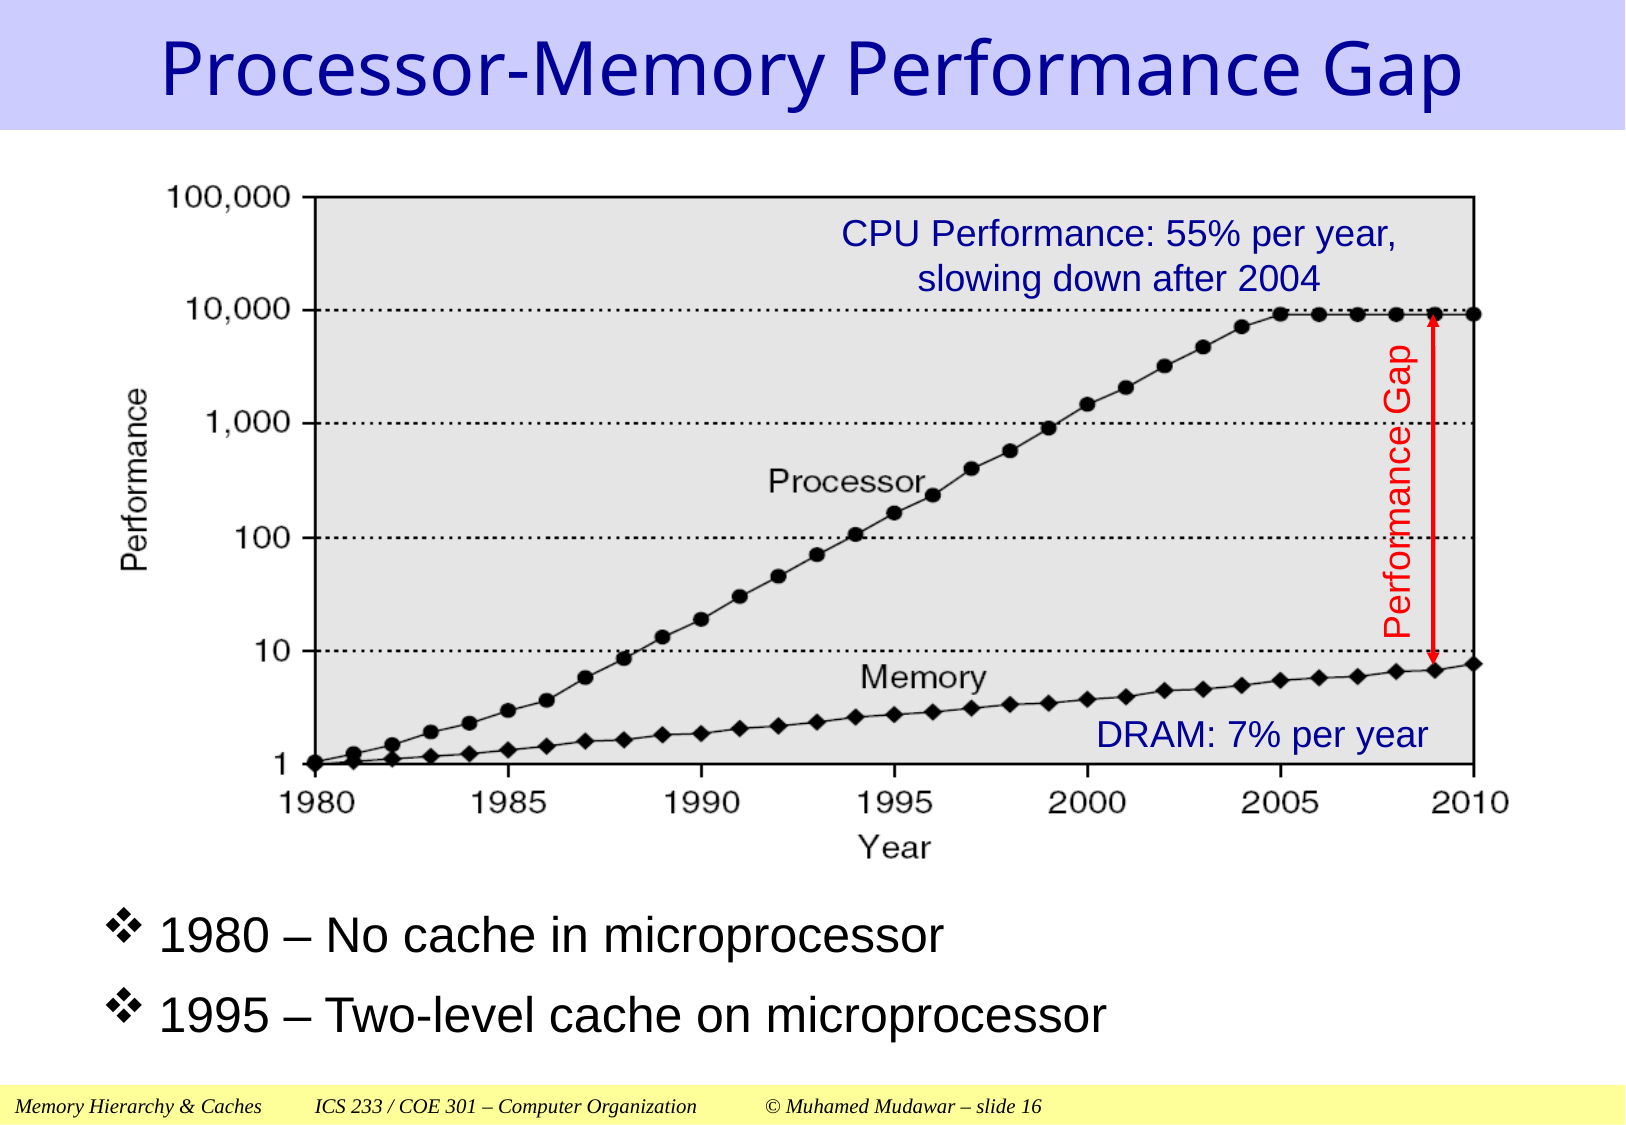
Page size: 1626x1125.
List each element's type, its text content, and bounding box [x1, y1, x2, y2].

picture [49, 166, 1549, 876]
text_box 1980 – No cache in microprocessor 1995 – Two-level cache on microprocessor [86, 894, 1523, 1059]
title Processor-Memory Performance Gap [0, 0, 1625, 130]
